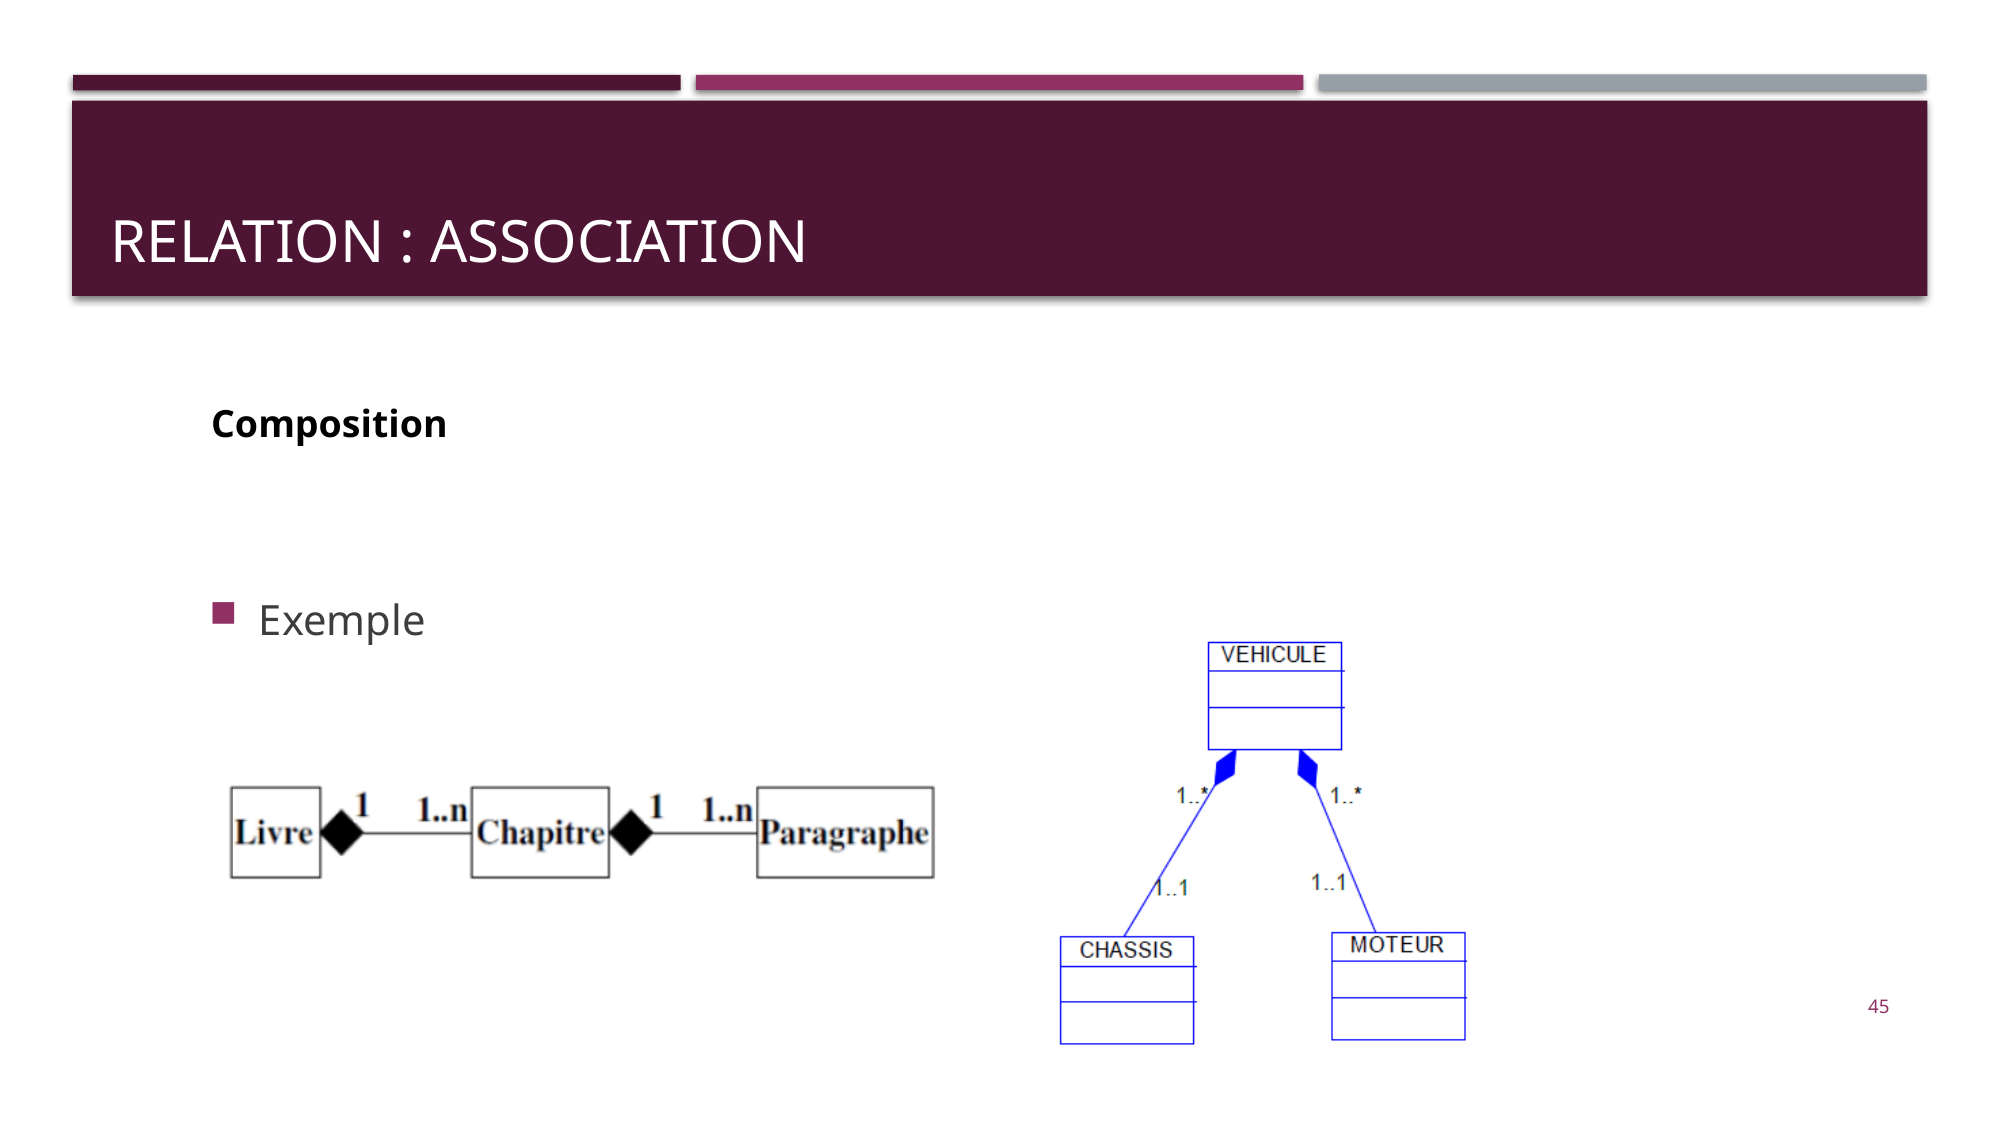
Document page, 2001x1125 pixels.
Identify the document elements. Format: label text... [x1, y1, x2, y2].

slide_number 45 [1732, 977, 1905, 1037]
title Relation : association [95, 115, 1905, 282]
text_box Exemple [193, 327, 1254, 910]
picture [215, 756, 994, 911]
picture [1014, 623, 1493, 1062]
